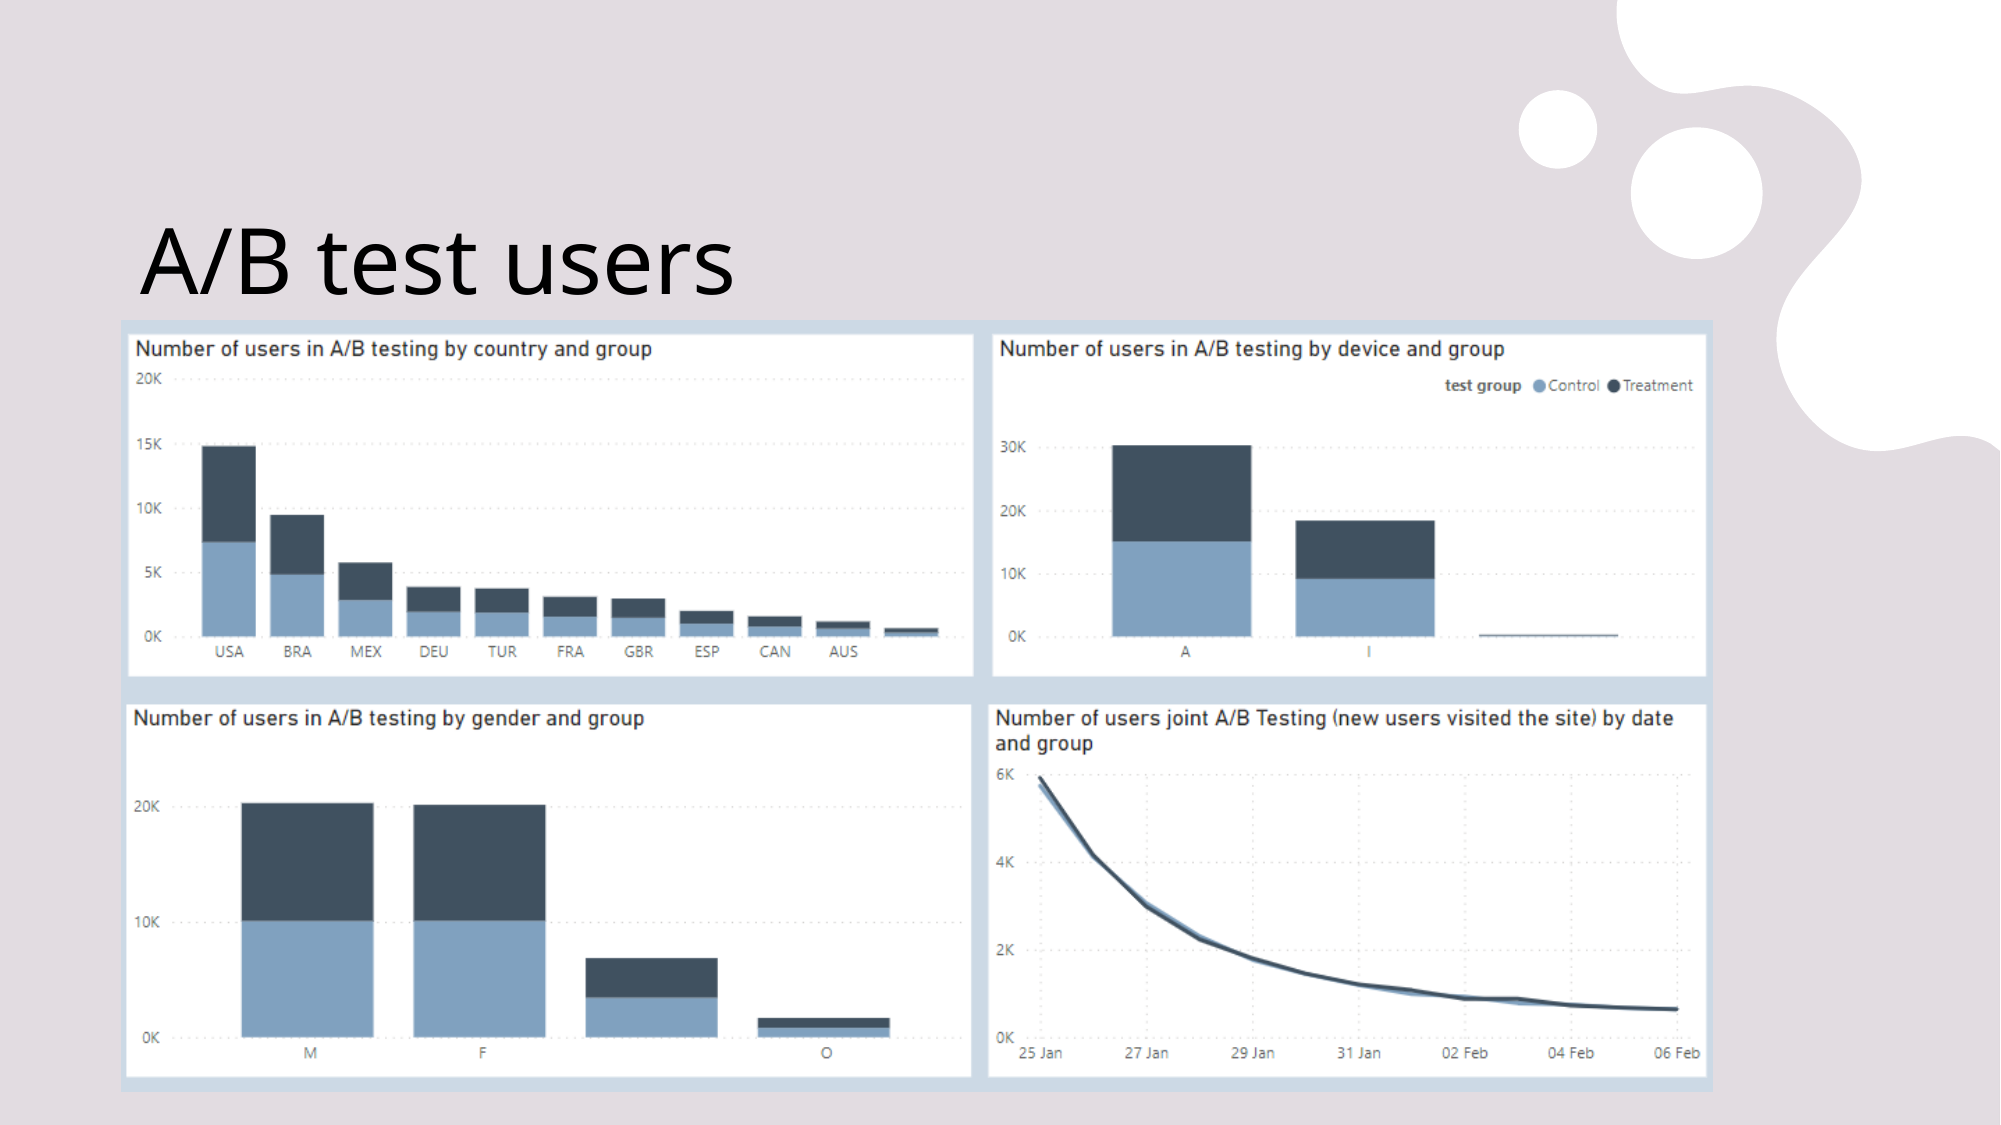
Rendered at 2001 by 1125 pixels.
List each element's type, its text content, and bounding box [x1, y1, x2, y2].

text_box [1517, 89, 1599, 170]
title A/B test users [125, 132, 1471, 320]
text_box [1615, 0, 2000, 453]
text_box [0, 0, 2000, 1125]
picture [121, 320, 1713, 1092]
